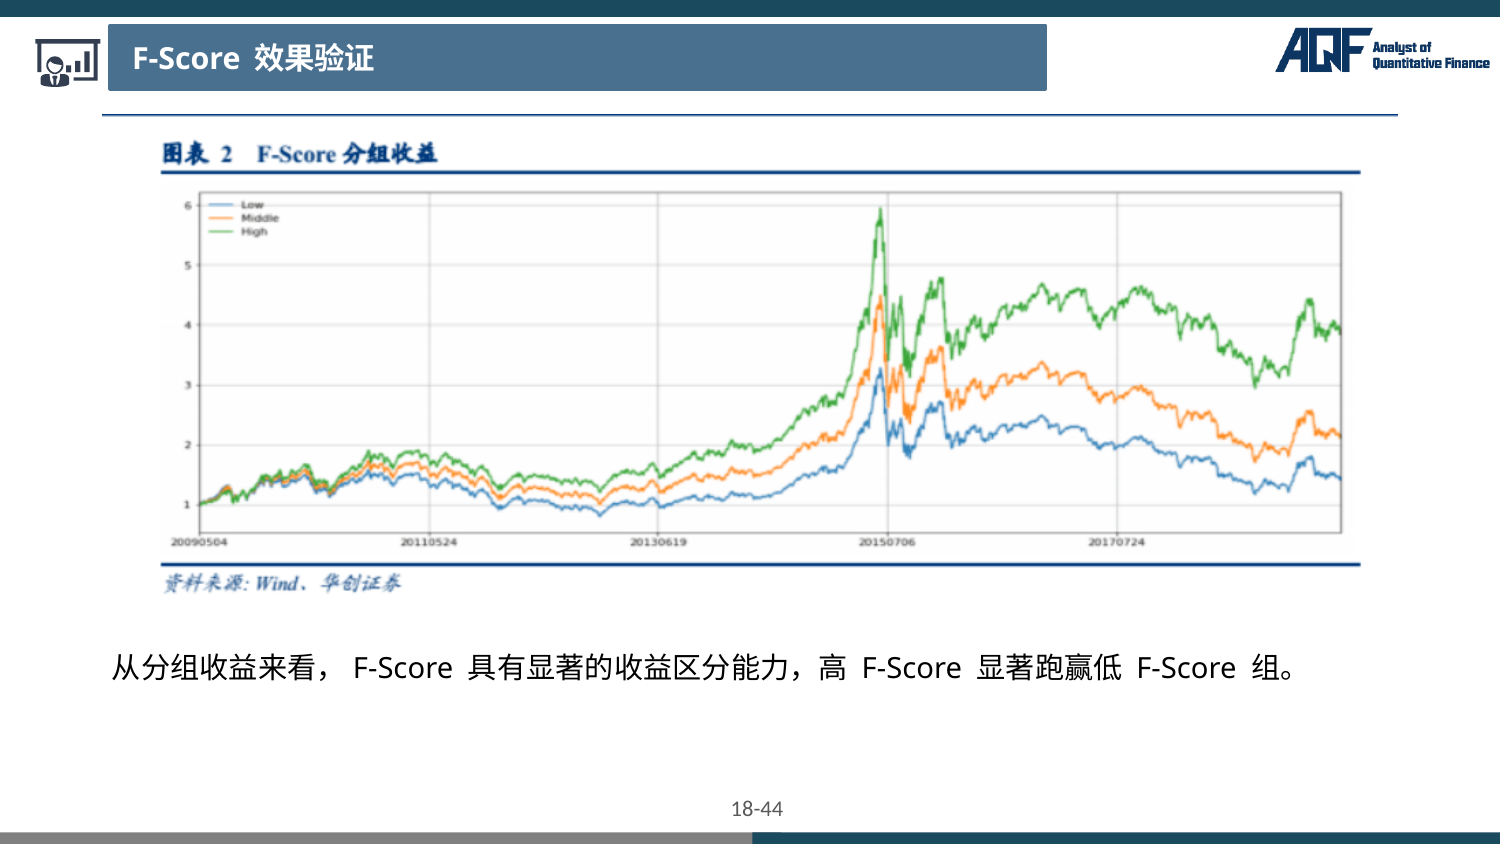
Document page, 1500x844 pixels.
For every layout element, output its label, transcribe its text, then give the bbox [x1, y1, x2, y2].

list F-Score 效果验证 [117, 32, 1039, 84]
picture [101, 114, 1399, 636]
list 从分组收益来看，F-Score 具有显著的收益区分能力，高 F-Score 显著跑赢低 F-Score 组。 [29, 221, 1412, 812]
picture [1252, 2, 1500, 102]
